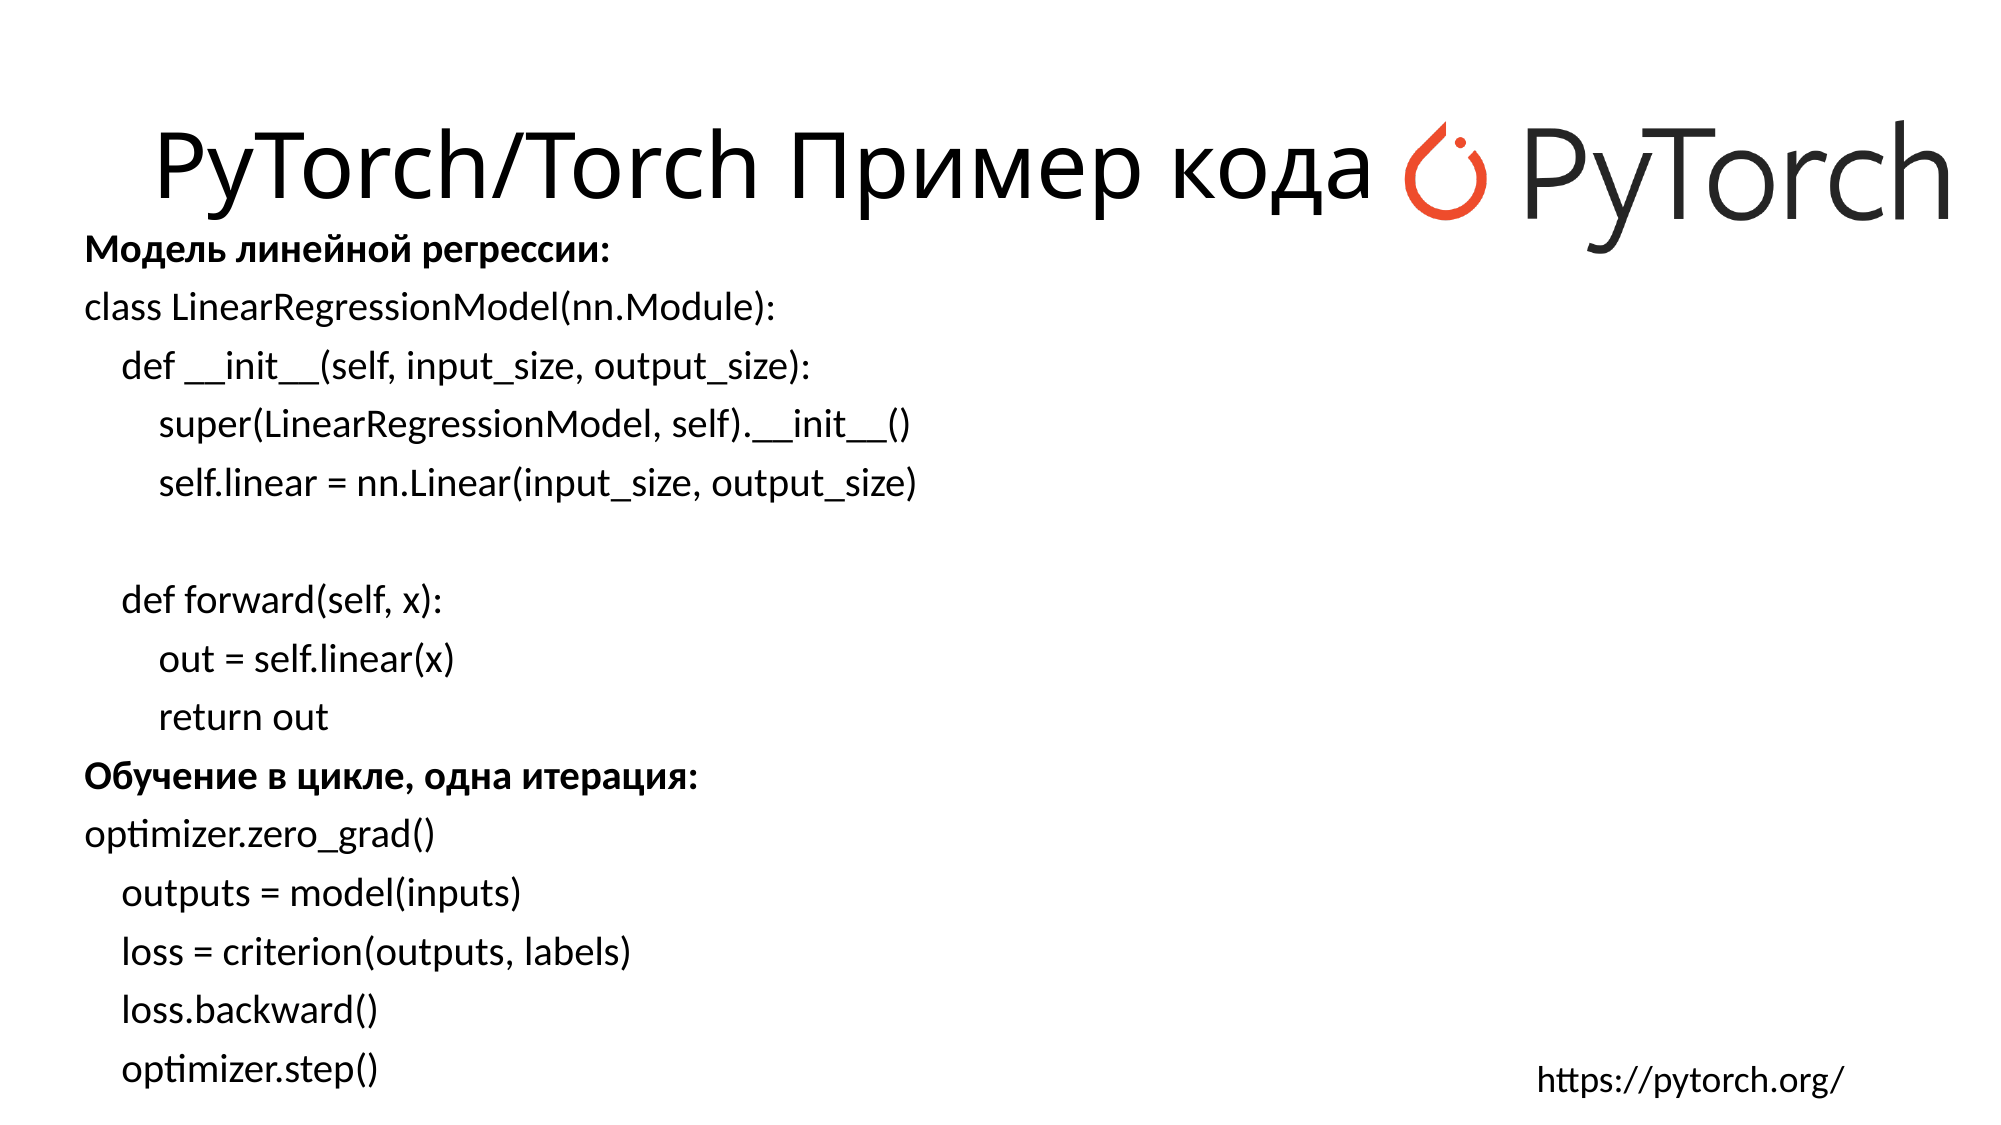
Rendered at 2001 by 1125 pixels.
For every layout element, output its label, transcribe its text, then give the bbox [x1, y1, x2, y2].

list Модель линейной регрессии: class LinearRegressionModel(nn.Module): def __init__(self, input_size, output_size): super(LinearRegressionModel, self).__init__() self.linear = nn.Linear(input_size, output_size) def forward(self, x): out = self.linear(x) return out Обучение в цикле, одна итерация: optimizer.zero_grad() outputs = model(inputs) loss = criterion(outputs, labels) loss.backward() optimizer.step() [69, 219, 1985, 1108]
text_box https://pytorch.org/ [1521, 1047, 1860, 1108]
picture [1333, 118, 2000, 256]
title PyTorch/Torch Пример кода [137, 59, 1863, 219]
